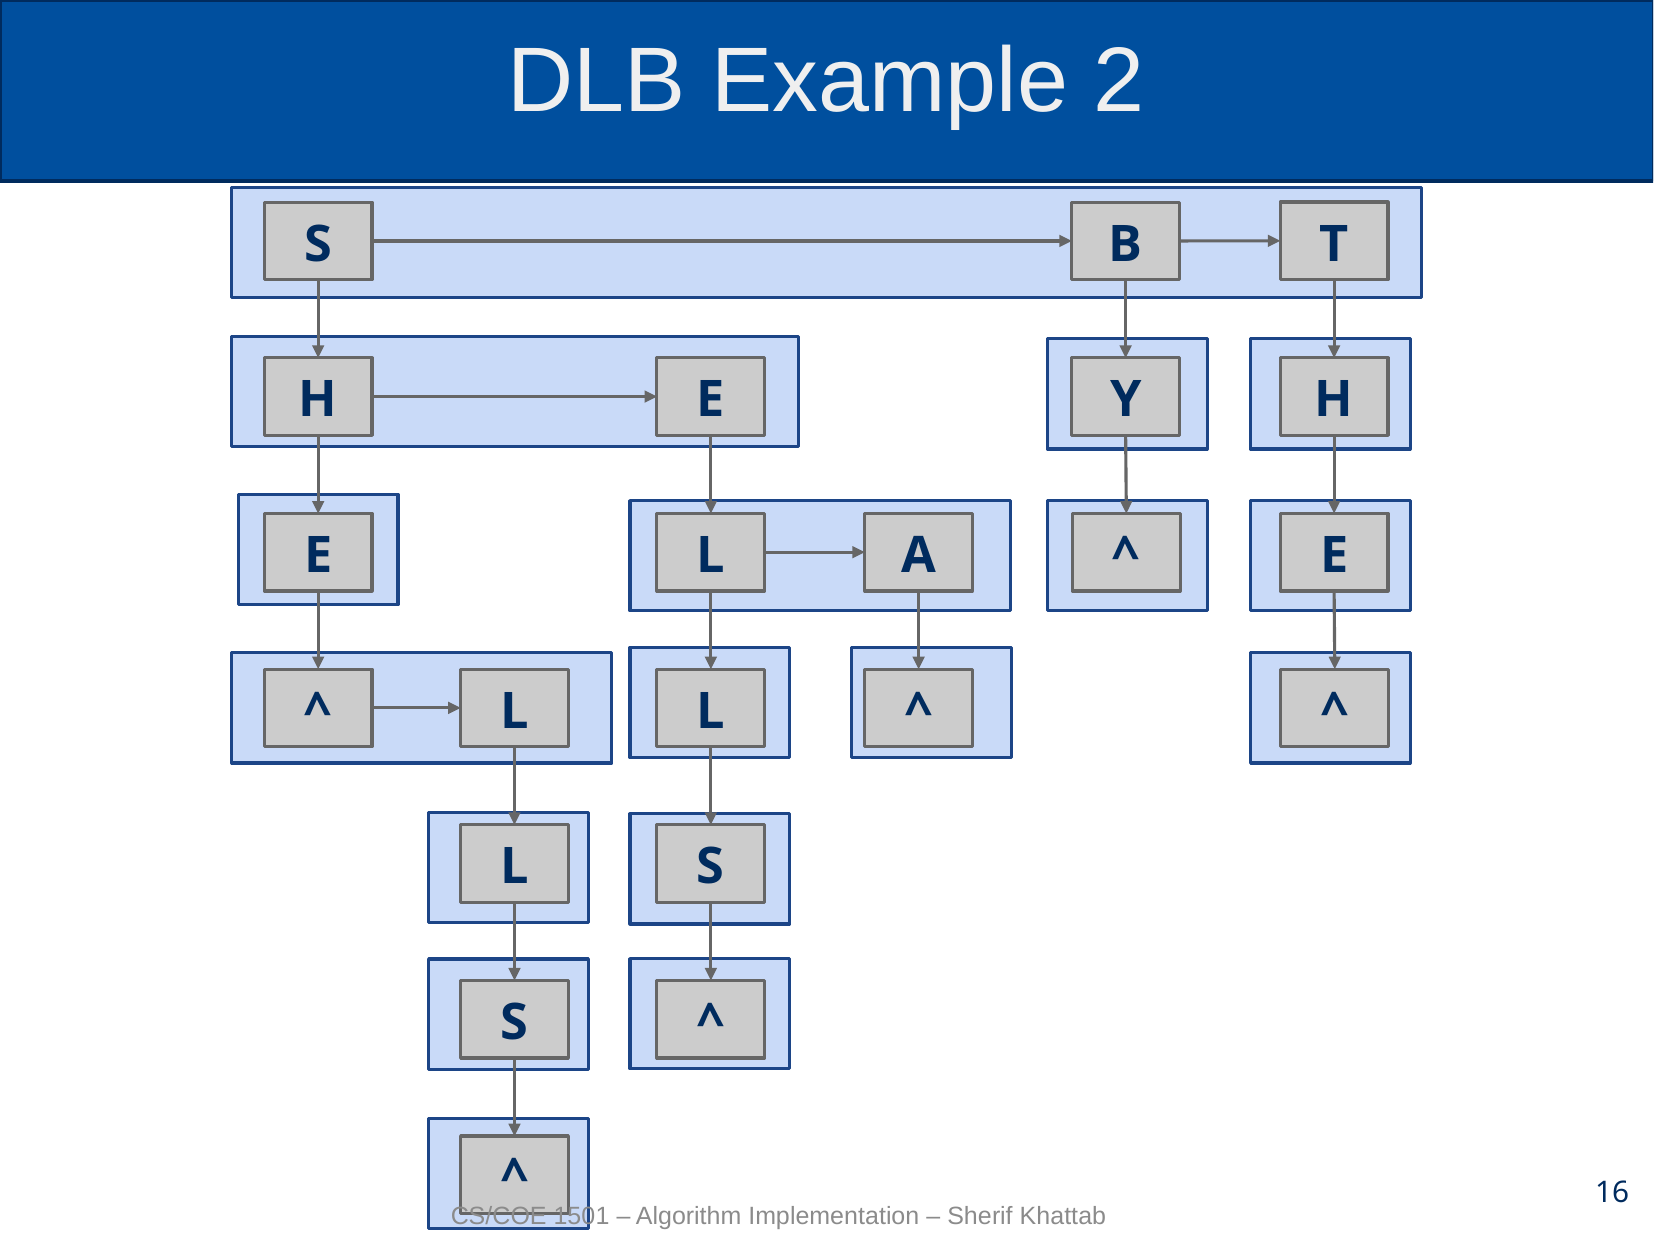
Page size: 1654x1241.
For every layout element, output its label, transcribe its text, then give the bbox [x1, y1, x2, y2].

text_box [1179, 201, 1390, 747]
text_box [264, 279, 366, 433]
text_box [371, 668, 569, 1214]
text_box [371, 201, 1178, 592]
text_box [371, 599, 765, 1059]
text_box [264, 435, 365, 589]
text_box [264, 590, 366, 747]
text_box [231, 186, 1423, 1229]
title DLB Example 2 [82, 36, 1571, 146]
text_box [764, 600, 973, 747]
slide_number 16 [1546, 1145, 1647, 1241]
